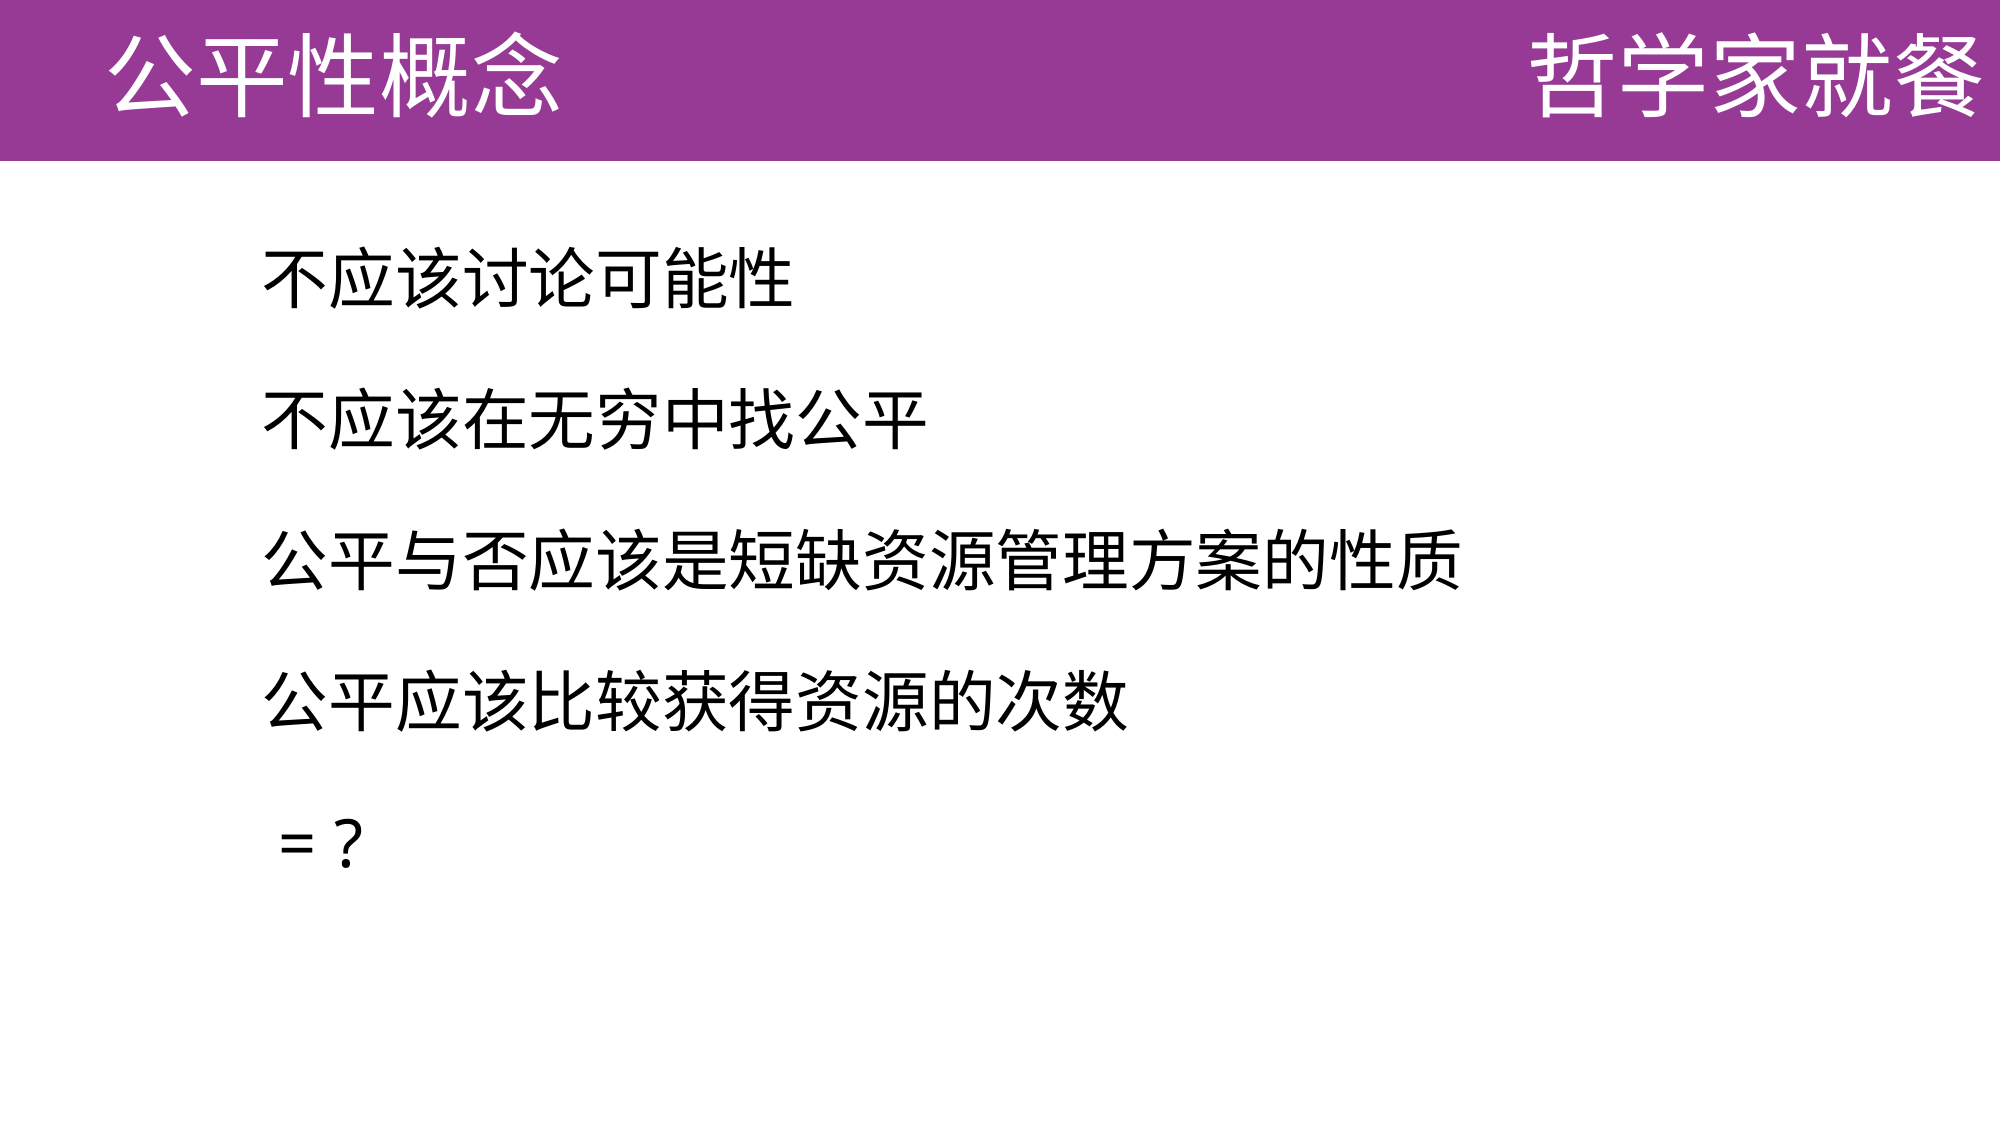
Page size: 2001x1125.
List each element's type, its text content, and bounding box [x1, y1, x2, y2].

list [107, 160, 1944, 1079]
title 公平性概念 [0, 0, 579, 161]
text_box 哲学家就餐 [1500, 0, 2000, 161]
